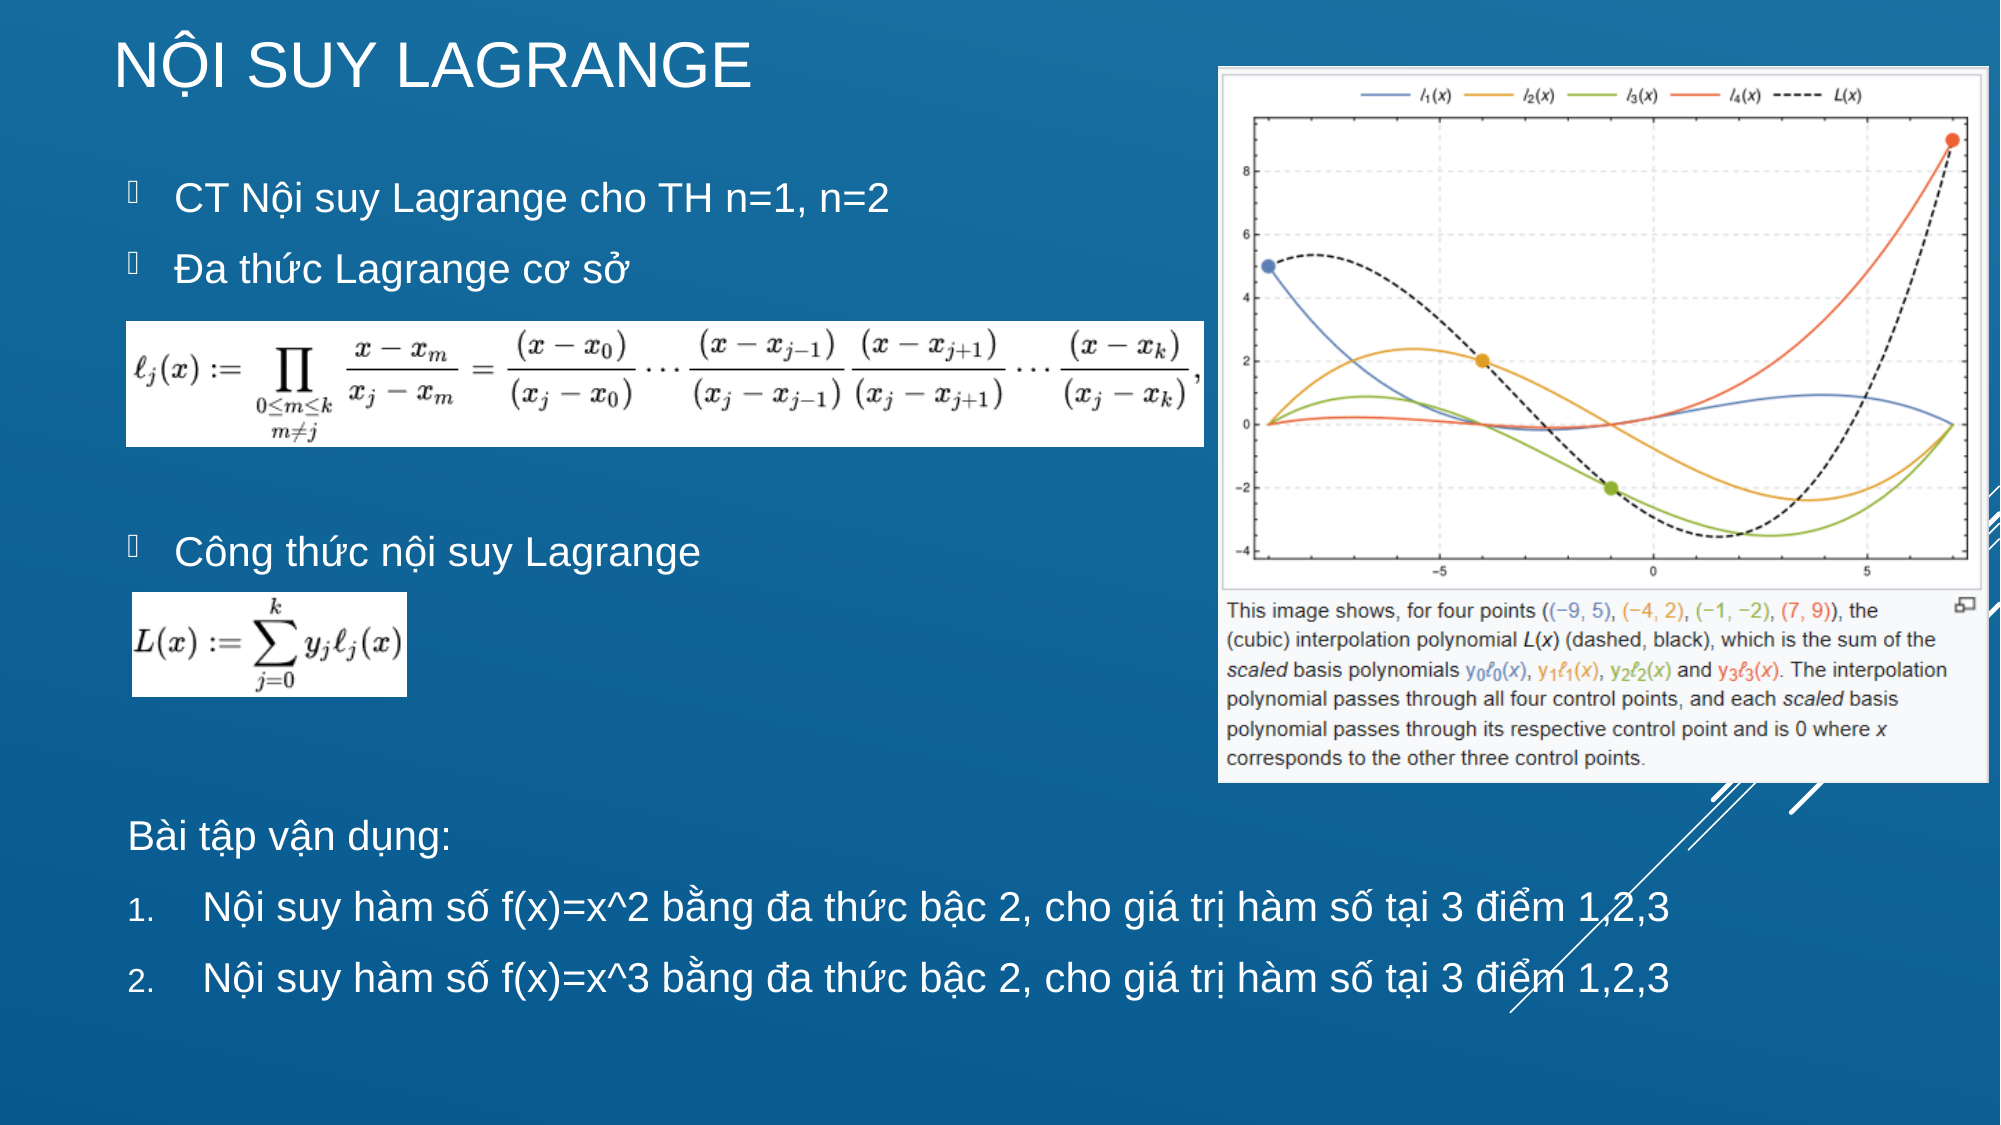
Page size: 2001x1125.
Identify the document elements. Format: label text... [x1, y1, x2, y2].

list CT Nội suy Lagrange cho TH n=1, n=2 Đa thức Lagrange cơ sở Công thức nội suy Lagrange Bài tập vận dụng: Nội suy hàm số f(x)=x^2 bằng đa thức bậc 2, cho giá trị hàm số tại 3 điểm 1,2,3 Nội suy hàm số f(x)=x^3 bằng đa thức bậc 2, cho giá trị hàm số tại 3 điểm 1,2,3 [112, 112, 1694, 1059]
picture [126, 321, 1204, 448]
picture [1217, 65, 1989, 784]
title Nội suy Lagrange [98, 15, 1499, 109]
picture [132, 592, 407, 698]
